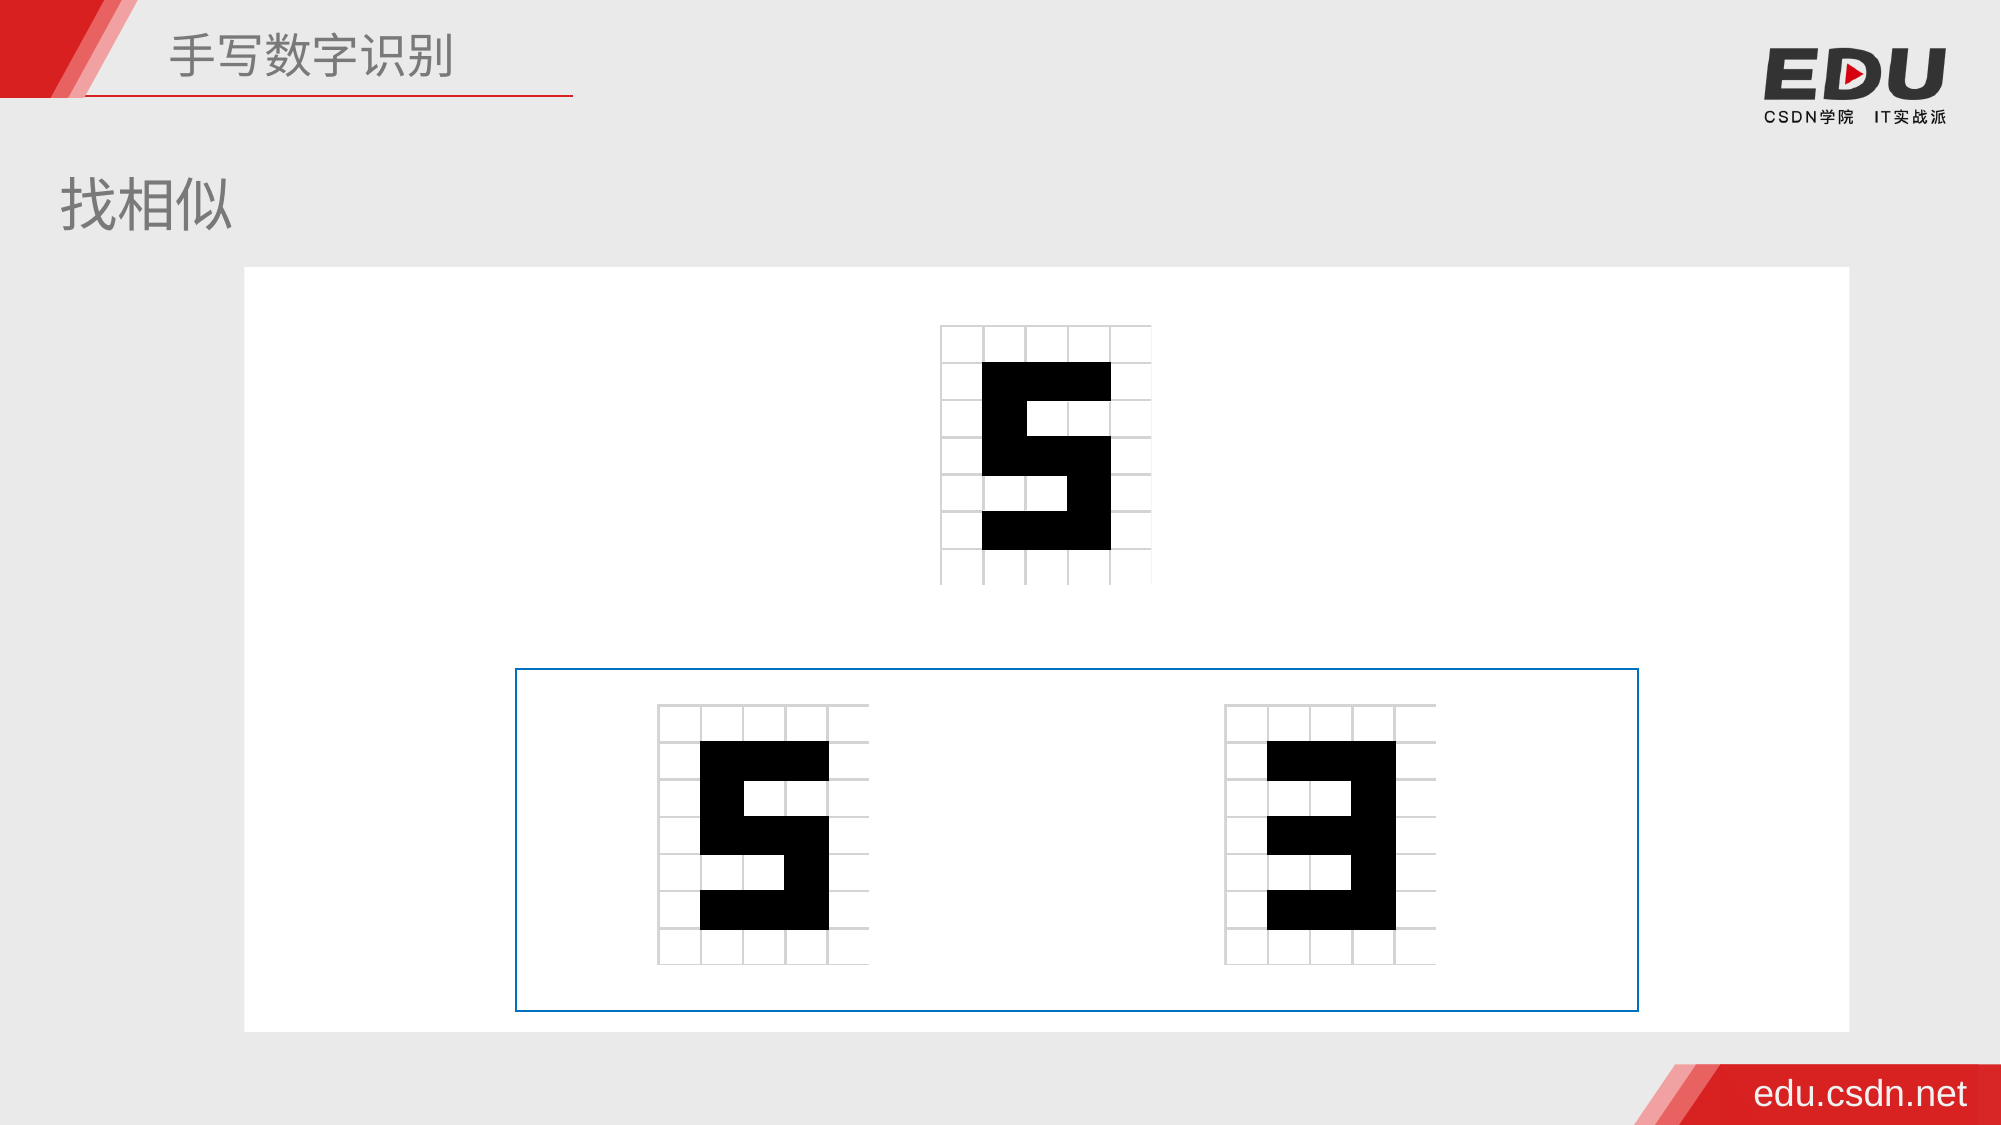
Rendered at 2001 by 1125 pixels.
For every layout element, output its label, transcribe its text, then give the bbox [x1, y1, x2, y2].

text_box 找相似 [44, 160, 249, 246]
picture [939, 324, 1154, 588]
text_box [244, 267, 1850, 1033]
list 手写数字识别 [160, 6, 481, 93]
picture [657, 703, 872, 968]
text_box [515, 668, 1638, 1012]
picture [1224, 703, 1439, 968]
picture [1761, 42, 1948, 128]
